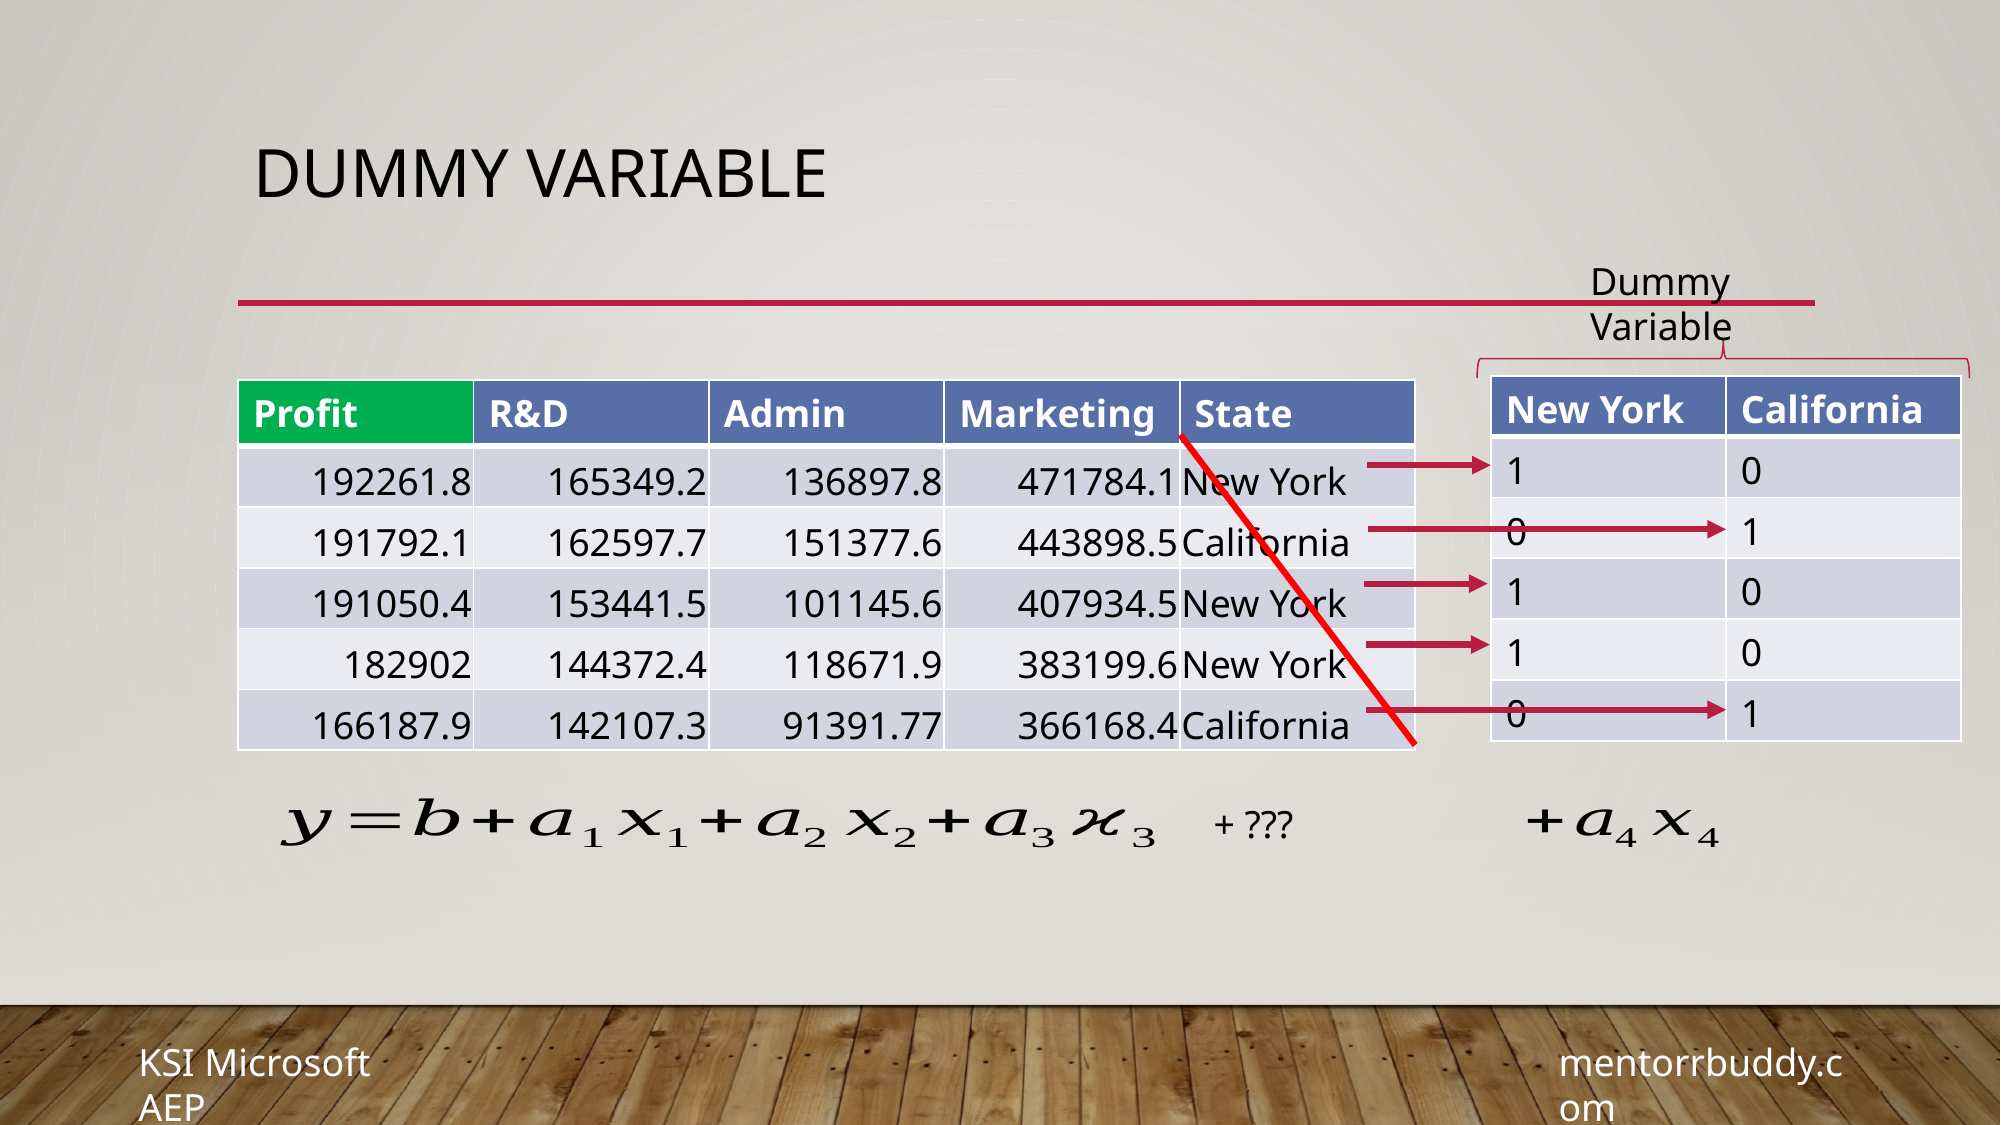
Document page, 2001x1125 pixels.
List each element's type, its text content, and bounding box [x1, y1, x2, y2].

table_header New York [1492, 379, 1725, 434]
table_cell 407934.5 [945, 569, 1179, 628]
table_cell 471784.1 [945, 449, 1179, 506]
table_cell 191050.4 [239, 569, 473, 628]
table_cell 383199.6 [945, 629, 1179, 689]
text_box Dummy Variable [1575, 250, 1858, 355]
table_cell 0 [1727, 439, 1960, 497]
table_header State [1181, 381, 1414, 434]
table_cell 0 [1492, 531, 1725, 557]
table_cell 0 [1727, 620, 1960, 679]
table_cell 144372.4 [474, 629, 708, 689]
text_box + ??? [1198, 793, 1350, 854]
table_cell 91391.77 [710, 690, 943, 749]
table_cell 151377.6 [710, 508, 943, 567]
table_cell 191792.1 [239, 508, 473, 567]
table_cell 142107.3 [474, 690, 708, 749]
table_header Profit [239, 381, 473, 443]
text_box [1180, 434, 1416, 746]
table_cell 153441.5 [474, 569, 708, 628]
table_header California [1727, 379, 1960, 434]
table_cell 136897.8 [710, 449, 943, 506]
table_cell 165349.2 [474, 449, 708, 506]
table_cell 1 [1492, 620, 1725, 679]
table_cell 1 [1492, 559, 1725, 618]
table_cell 1 [1727, 681, 1960, 740]
title Dummy variable [238, 131, 1814, 305]
table_header Marketing [945, 381, 1179, 443]
text_box [1476, 355, 1971, 379]
table_cell 366168.4 [945, 690, 1179, 749]
table_cell 0 [1492, 711, 1725, 740]
table_cell 162597.7 [474, 508, 708, 567]
table_header Admin [710, 381, 943, 443]
table_cell 1 [1727, 498, 1960, 557]
picture [0, 1005, 2000, 1125]
table_cell 182902 [239, 629, 473, 689]
table_cell 192261.8 [239, 449, 473, 506]
table_cell 0 [1492, 498, 1725, 528]
table_cell 118671.9 [710, 629, 943, 689]
table_header R&D [474, 381, 708, 443]
table_cell 1 [1492, 439, 1725, 497]
table_cell 0 [1492, 681, 1725, 708]
table_cell 166187.9 [239, 690, 473, 749]
table_cell 101145.6 [710, 569, 943, 628]
table_cell 0 [1727, 559, 1960, 618]
table_cell 443898.5 [945, 508, 1179, 567]
